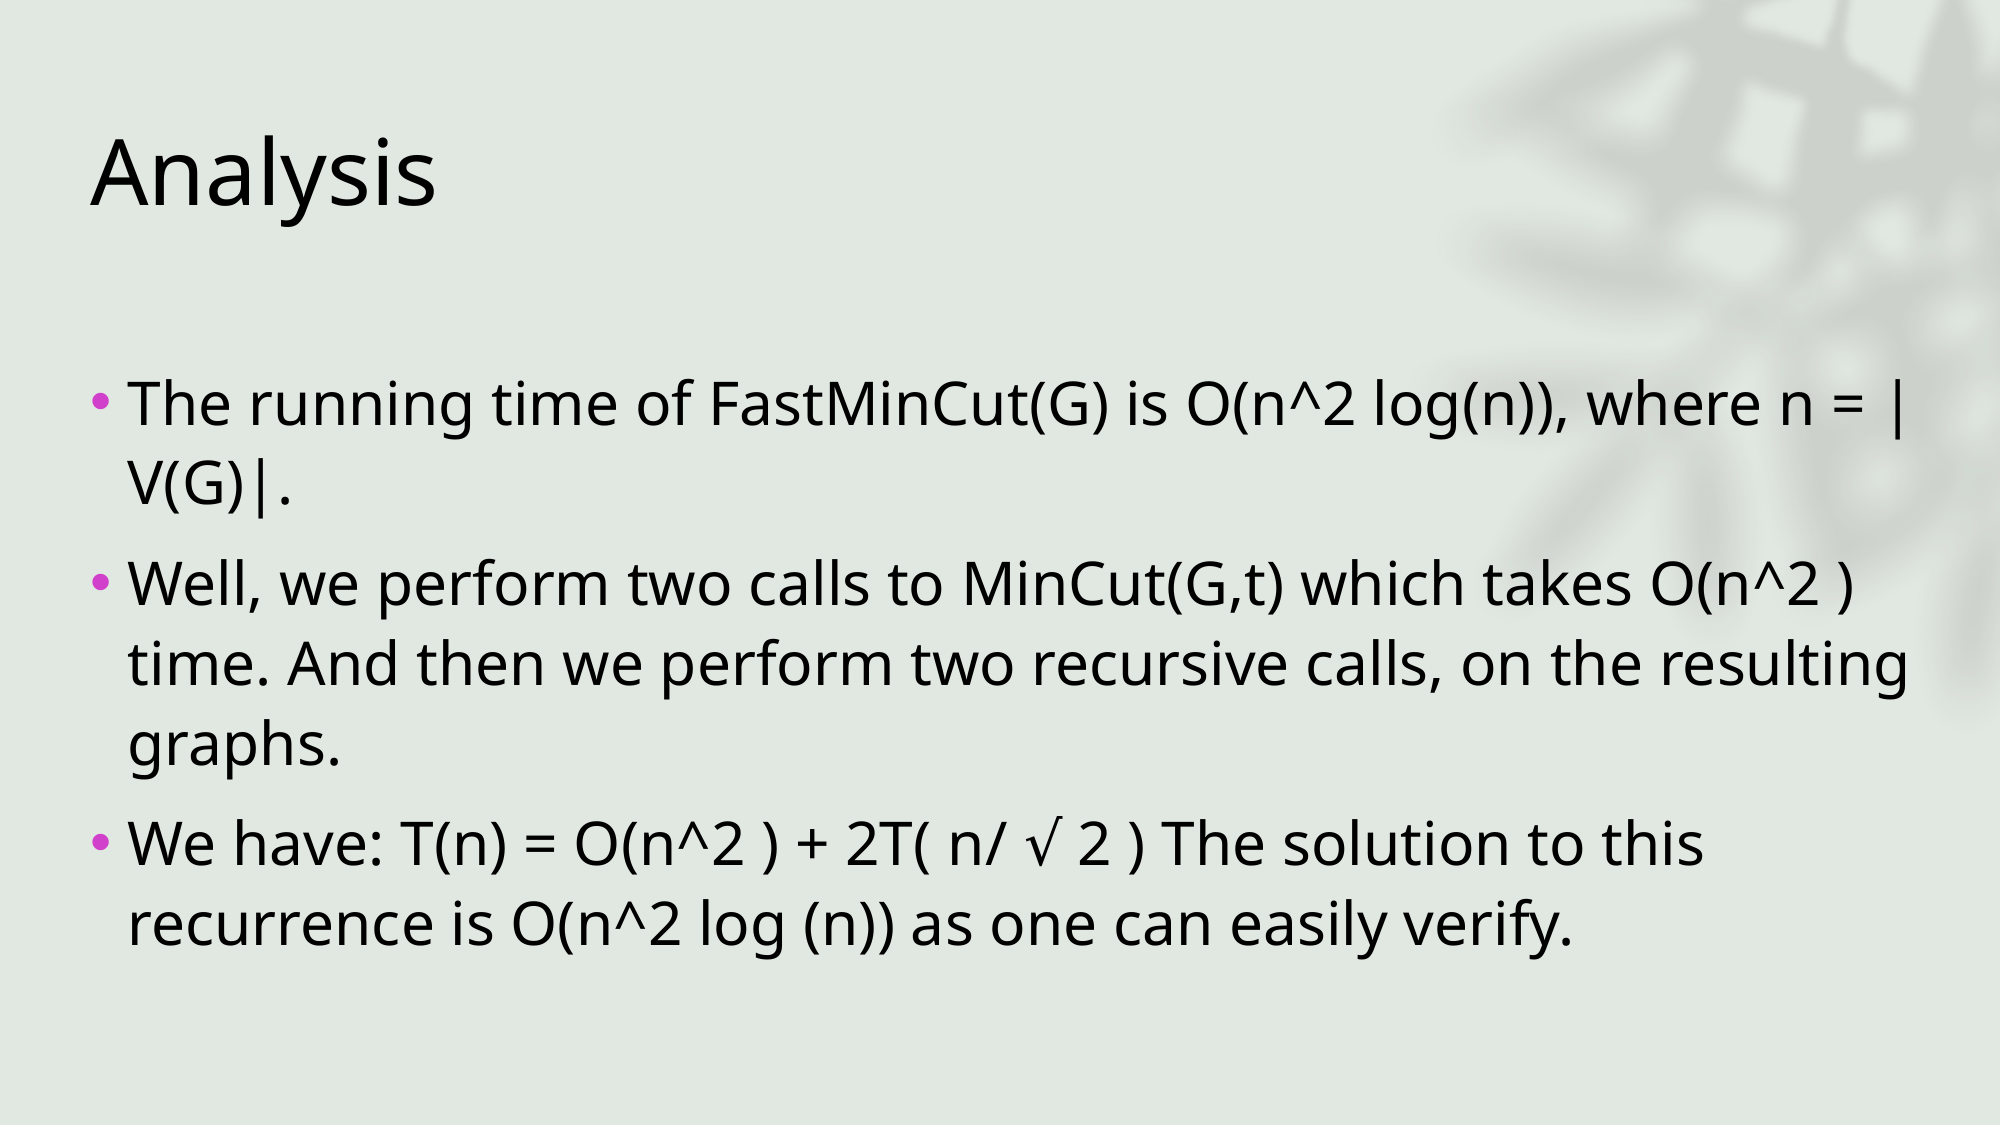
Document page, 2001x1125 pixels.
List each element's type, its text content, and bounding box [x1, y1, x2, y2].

list The running time of FastMinCut(G) is O(n^2 log(n)), where n = |V(G)|. Well, we perform two calls to MinCut(G,t) which takes O(n^2 ) time. And then we perform two recursive calls, on the resulting graphs. We have: T(n) = O(n^2 ) + 2T( n/ √ 2 ) The solution to this recurrence is O(n^2 log (n)) as one can easily verify. [75, 350, 1967, 1039]
title Analysis [75, 60, 1863, 278]
